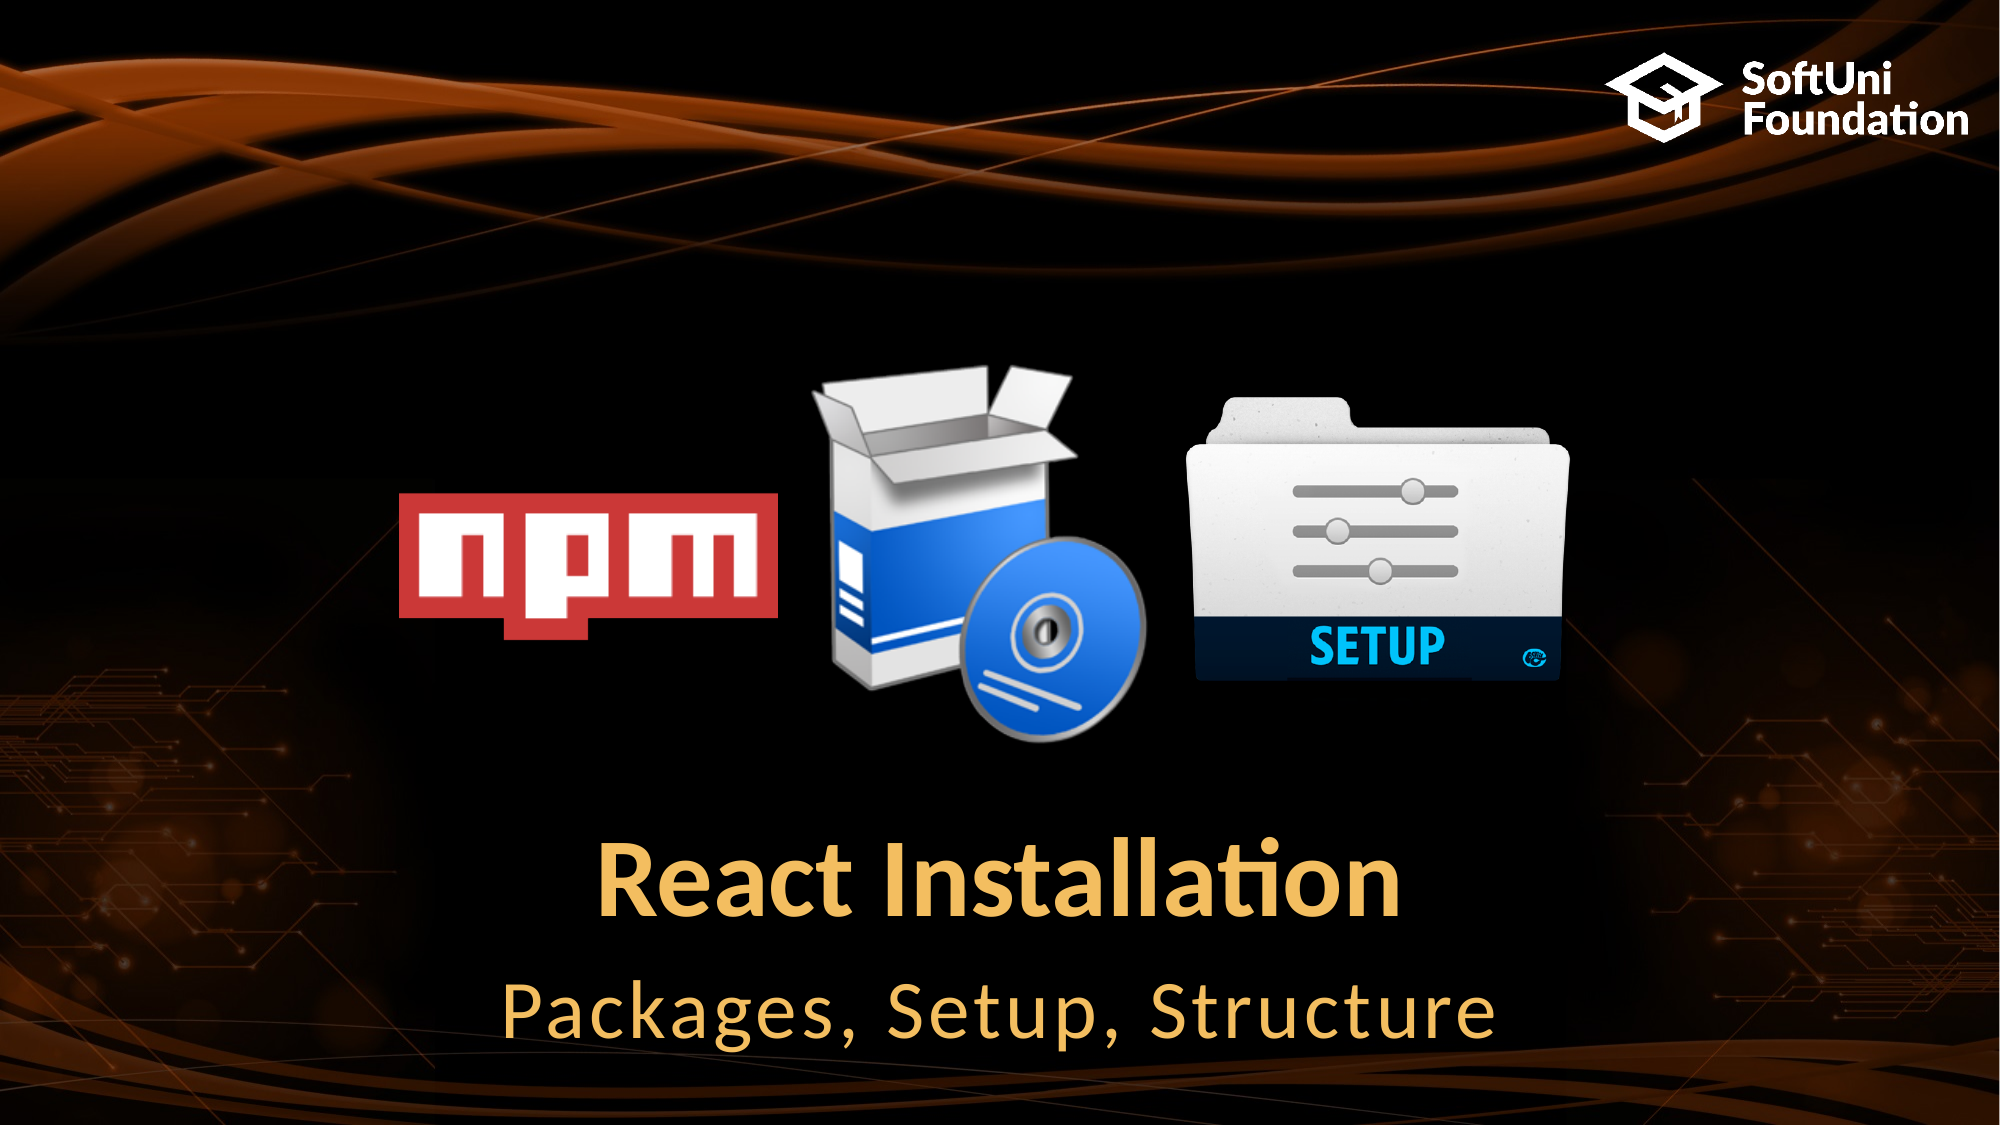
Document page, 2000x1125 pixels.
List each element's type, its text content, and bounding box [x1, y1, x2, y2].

picture [0, 0, 2000, 1125]
title React Installation [149, 812, 1850, 944]
list Packages, Setup, Structure [149, 944, 1850, 1062]
